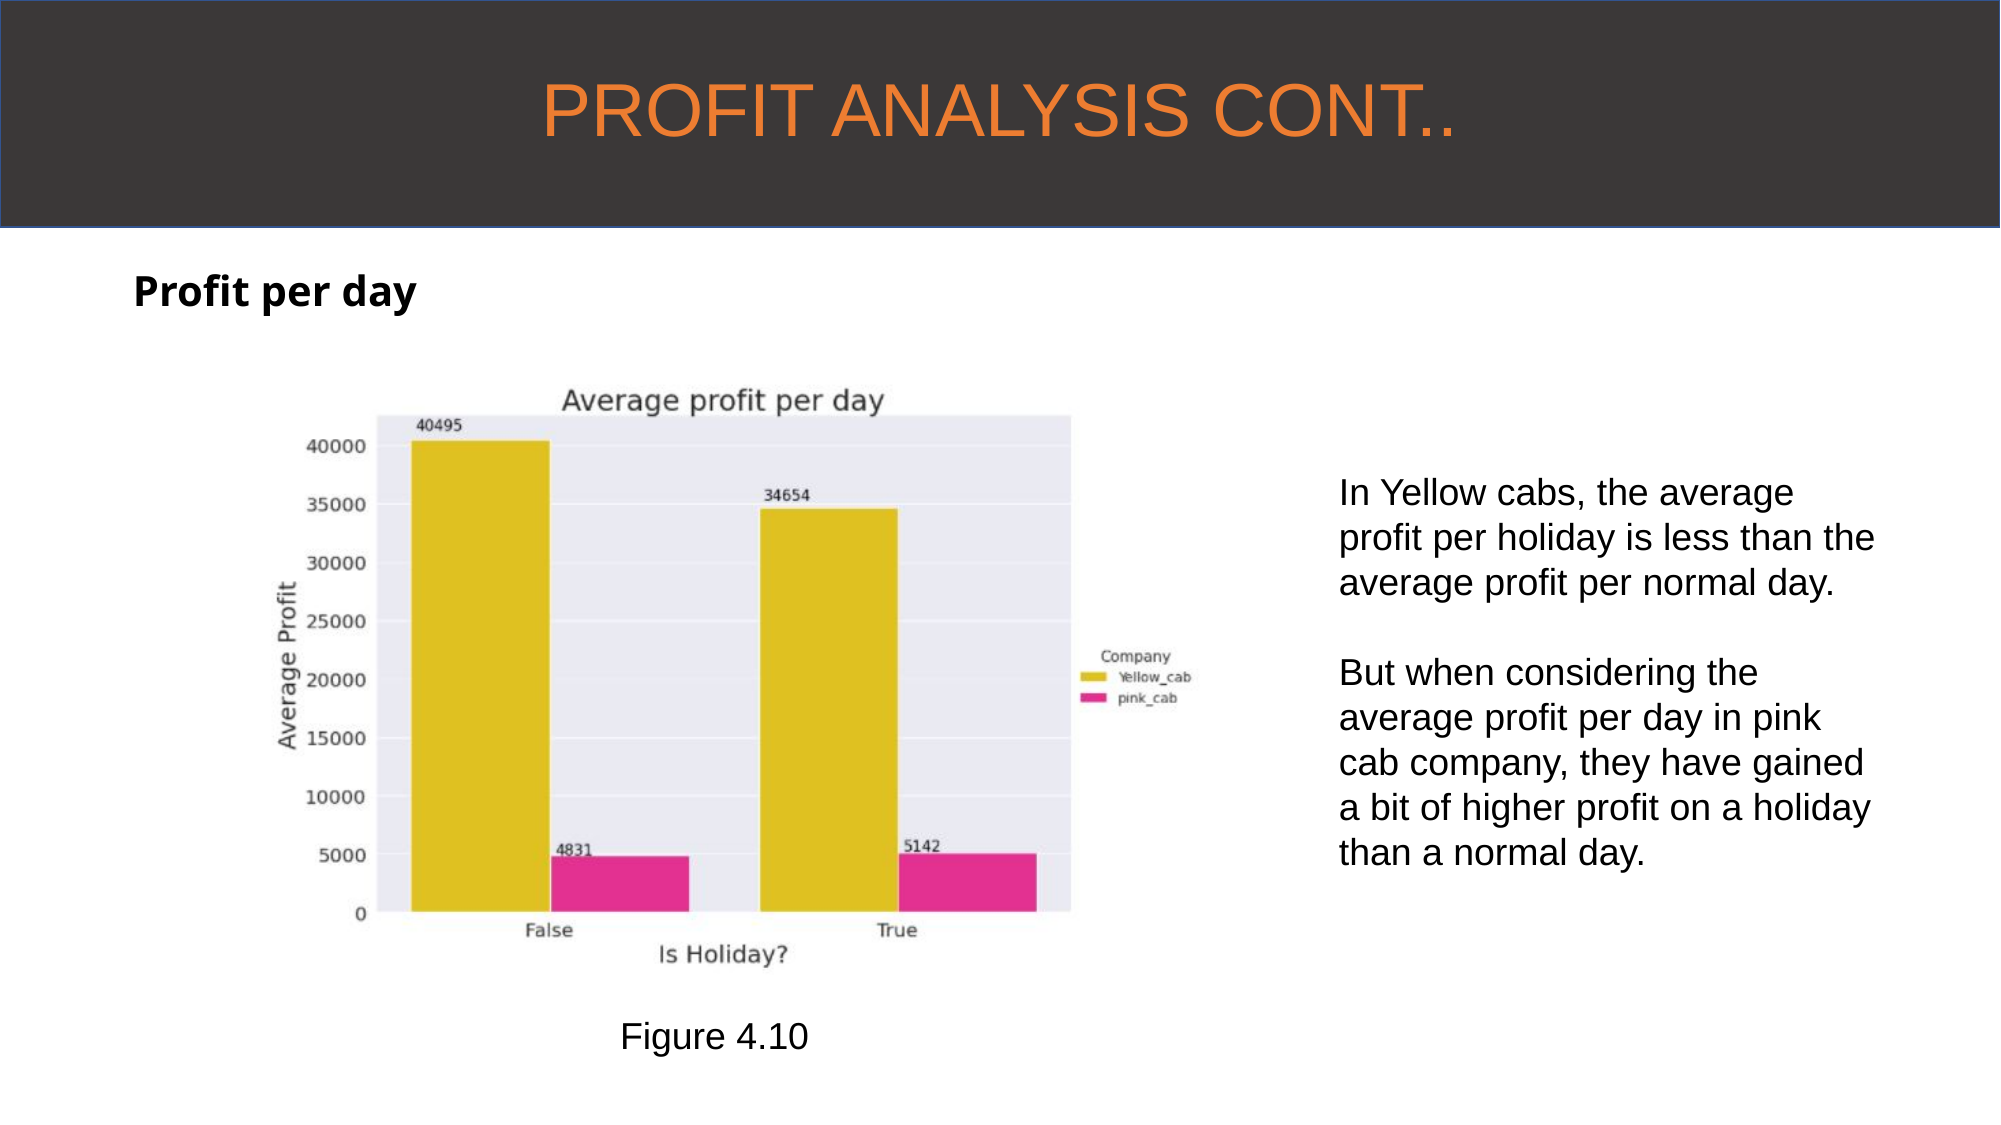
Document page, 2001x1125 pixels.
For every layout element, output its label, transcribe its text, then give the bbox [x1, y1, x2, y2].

picture [228, 363, 1224, 983]
text_box [0, 0, 2000, 228]
text_box PROFIT ANALYSIS CONT.. [137, 19, 1863, 205]
text_box In Yellow cabs, the average profit per holiday is less than the average profit per normal day. But when considering the average profit per day in pink cab company, they have gained a bit of higher profit on a holiday than a normal day. [1324, 460, 1899, 881]
text_box Profit per day [118, 257, 432, 323]
text_box Figure 4.10 [605, 1004, 847, 1065]
